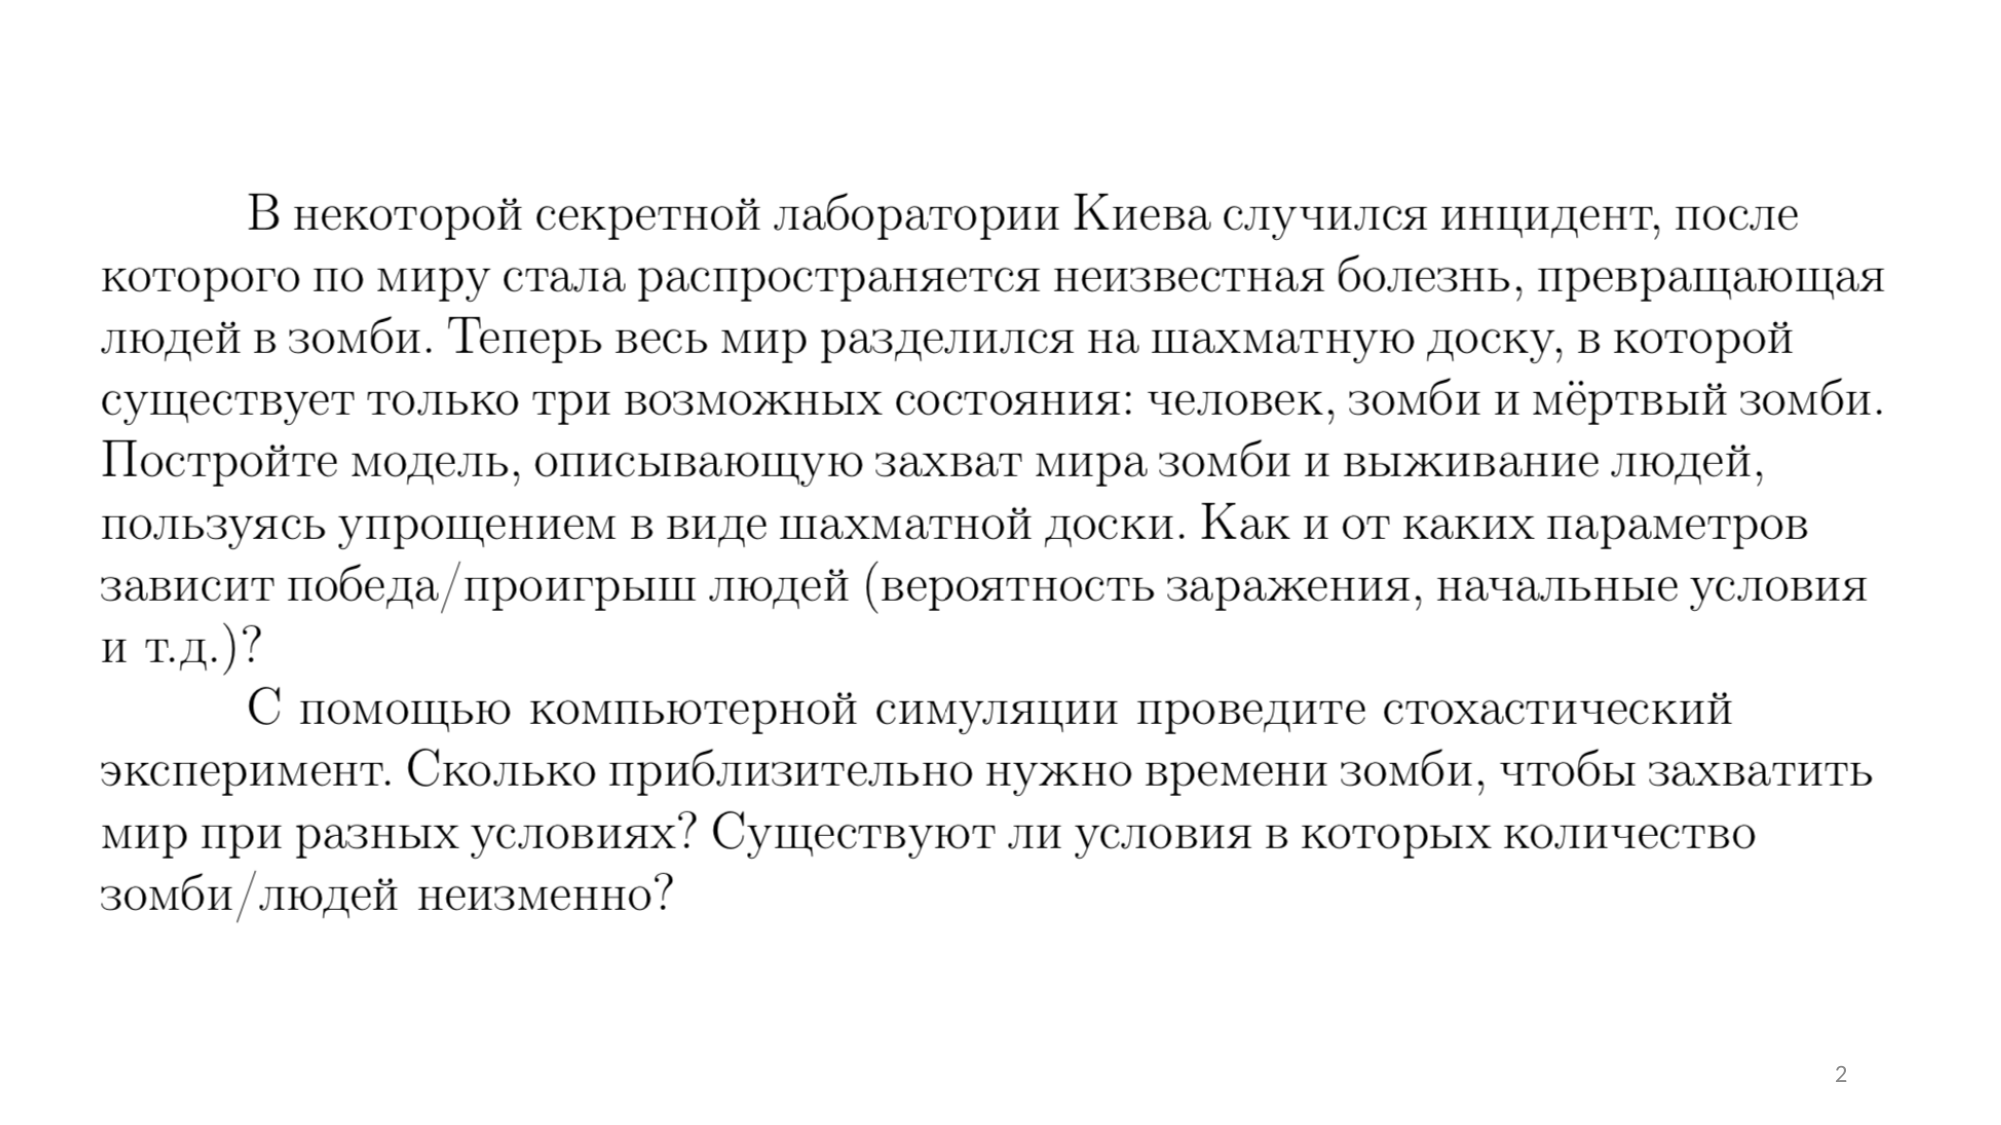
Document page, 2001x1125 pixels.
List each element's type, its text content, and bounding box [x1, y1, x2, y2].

picture [66, 165, 1917, 948]
slide_number 1 [1412, 1042, 1863, 1103]
